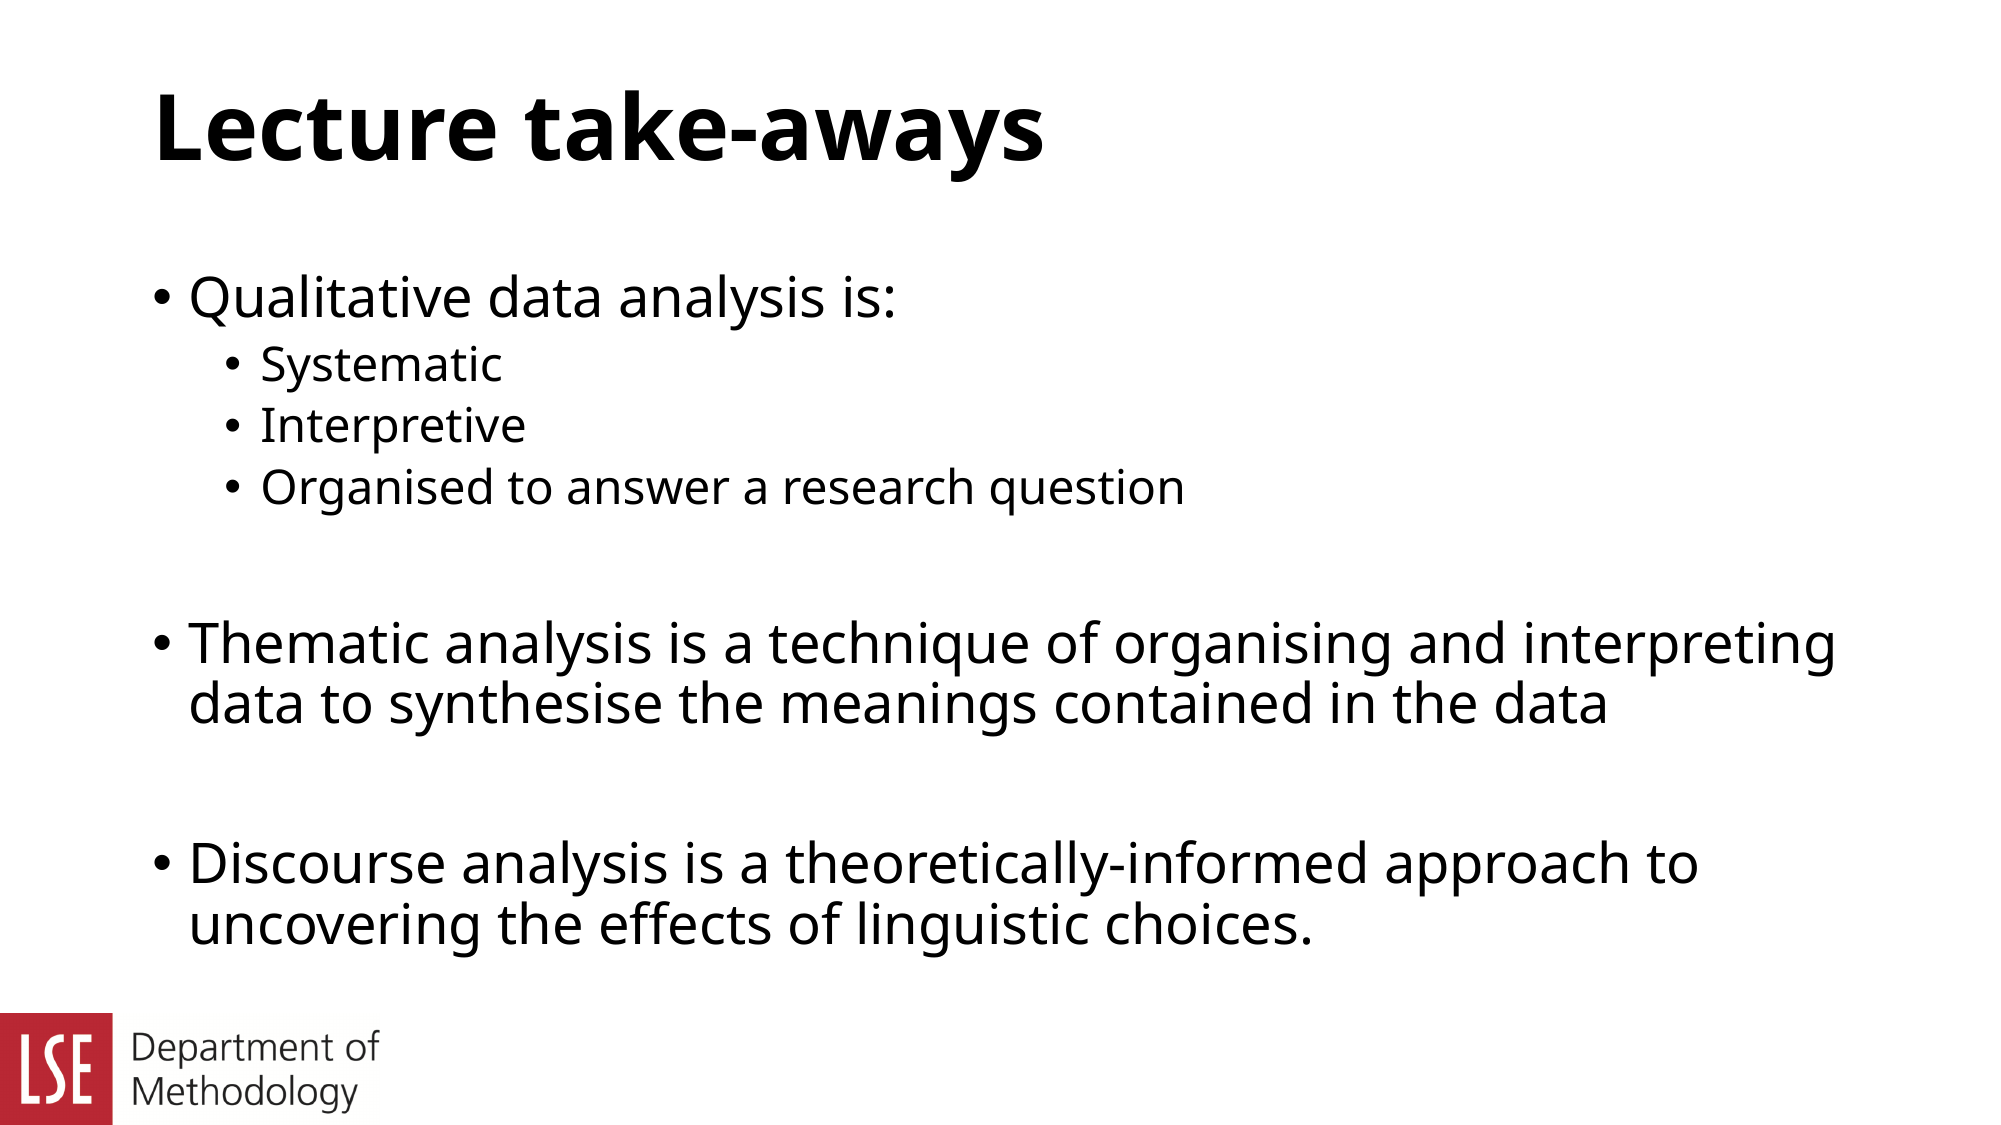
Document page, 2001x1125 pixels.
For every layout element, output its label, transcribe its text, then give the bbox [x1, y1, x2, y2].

list Qualitative data analysis is: Systematic Interpretive Organised to answer a research question Thematic analysis is a technique of organising and interpreting data to synthesise the meanings contained in the data Discourse analysis is a theoretically-informed approach to uncovering the effects of linguistic choices. [137, 261, 1863, 976]
title Lecture take-aways [137, 22, 1863, 240]
picture [0, 1013, 380, 1125]
